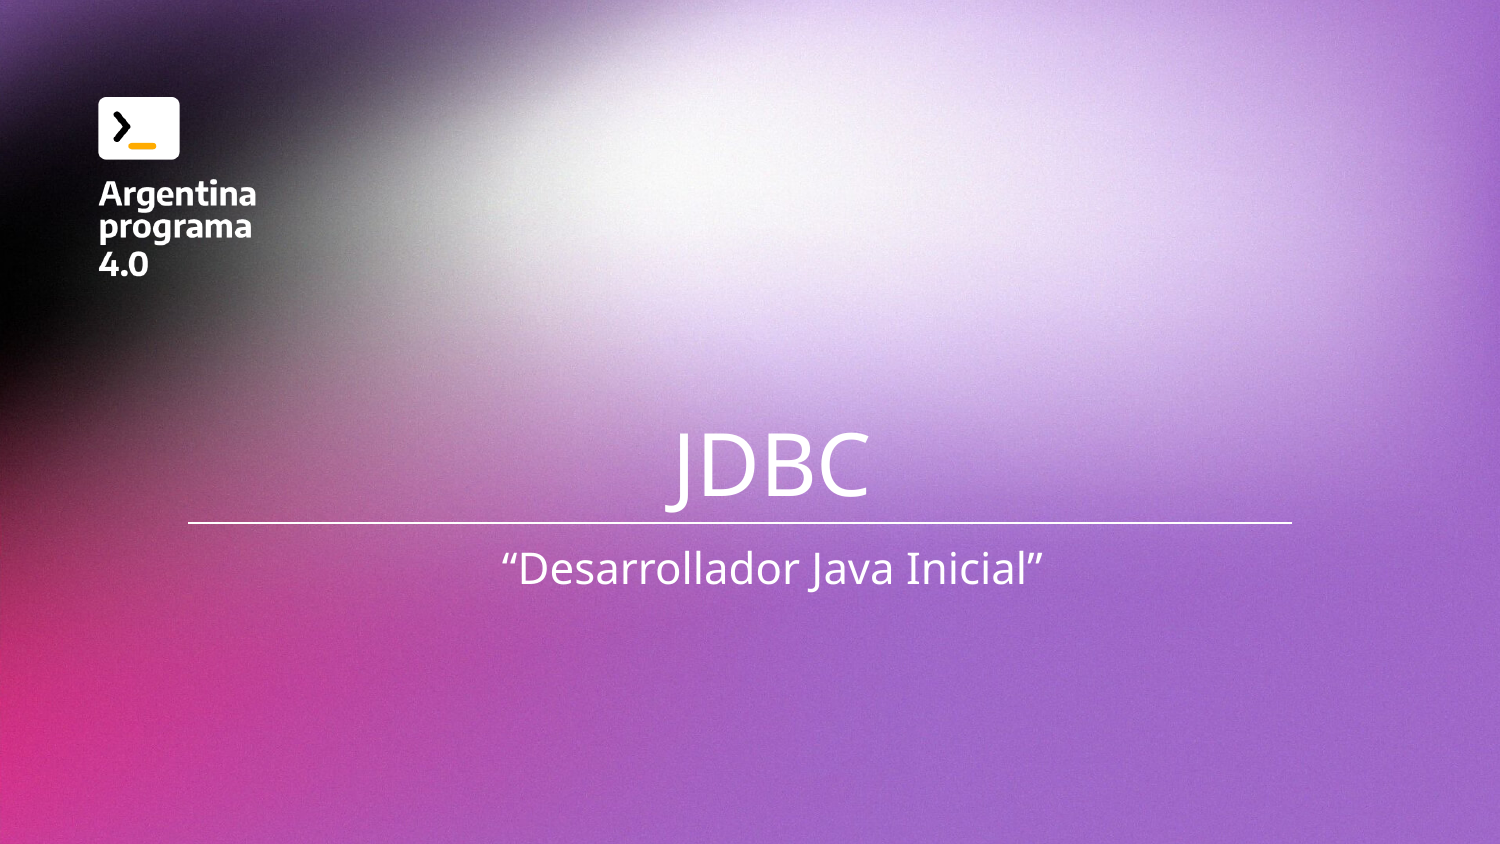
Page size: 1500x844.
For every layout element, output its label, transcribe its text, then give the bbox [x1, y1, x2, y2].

text_box “Desarrollador Java Inicial” [98, 525, 1447, 597]
picture [0, 0, 1500, 844]
title JDBC [98, 391, 1447, 525]
